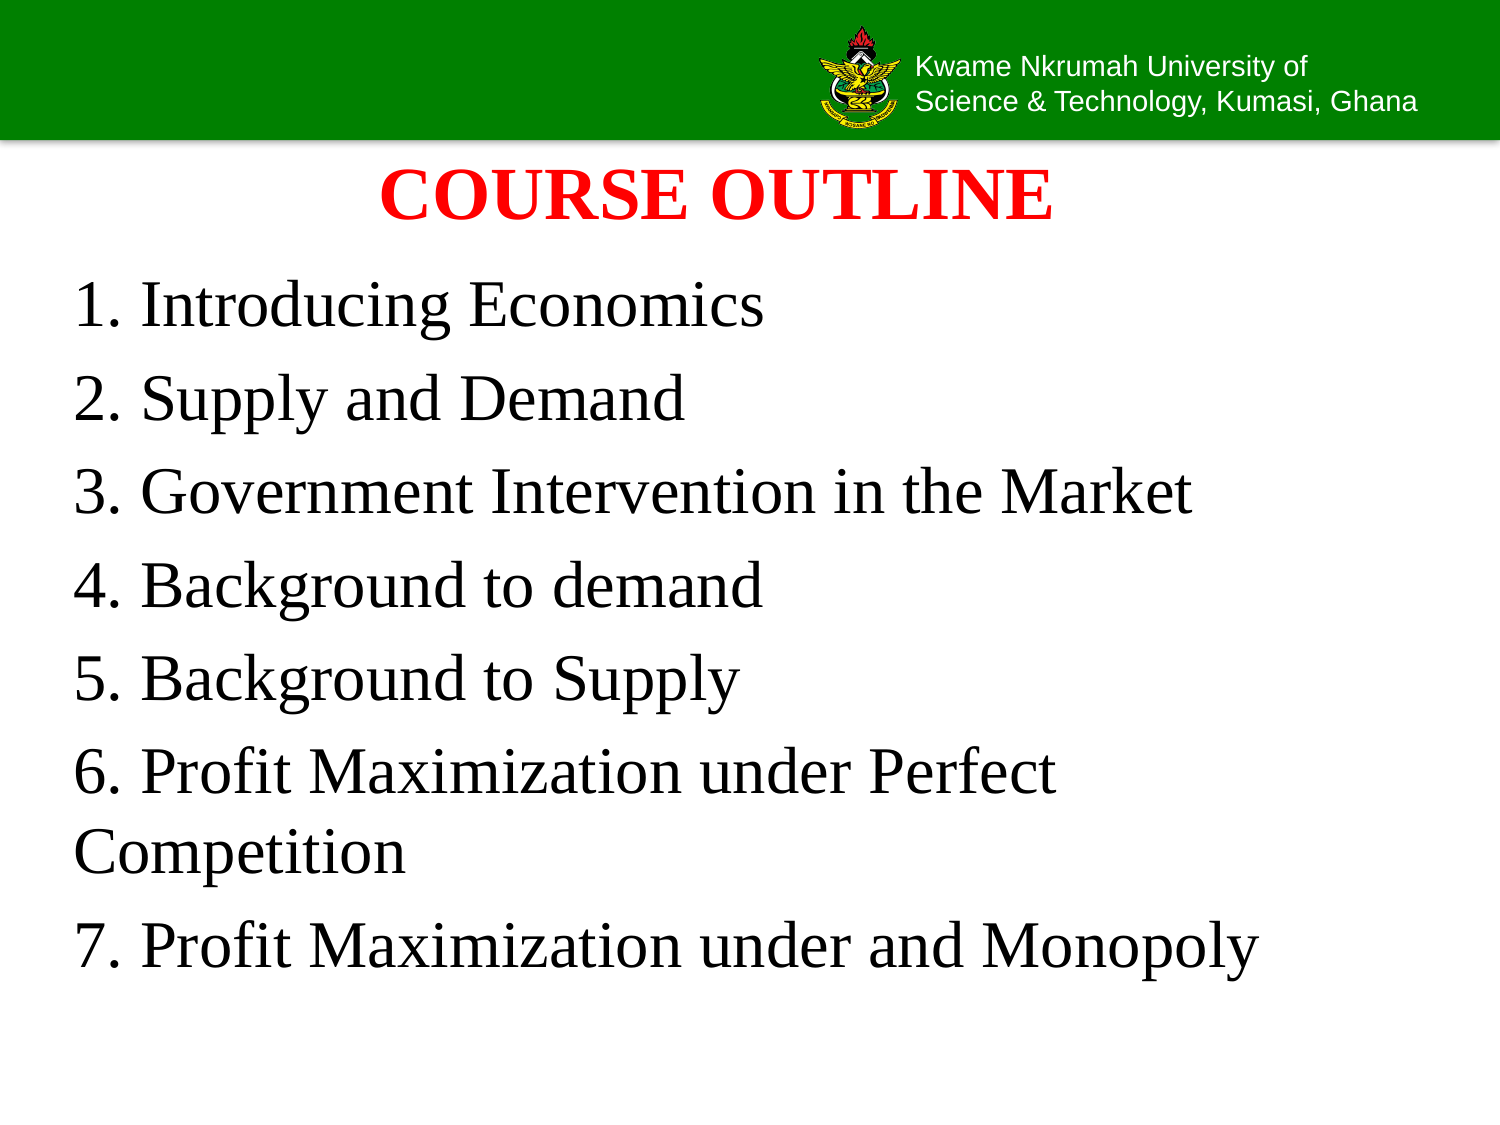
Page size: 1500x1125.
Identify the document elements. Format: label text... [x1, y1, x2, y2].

title COURSE OUTLINE [0, 137, 1435, 253]
subtitle 1. Introducing Economics 2. Supply and Demand 3. Government Intervention in the Market 4. Background to demand 5. Background to Supply 6. Profit Maximization under Perfect Competition 7. Profit Maximization under and Monopoly [58, 252, 1462, 1086]
picture [819, 25, 901, 129]
